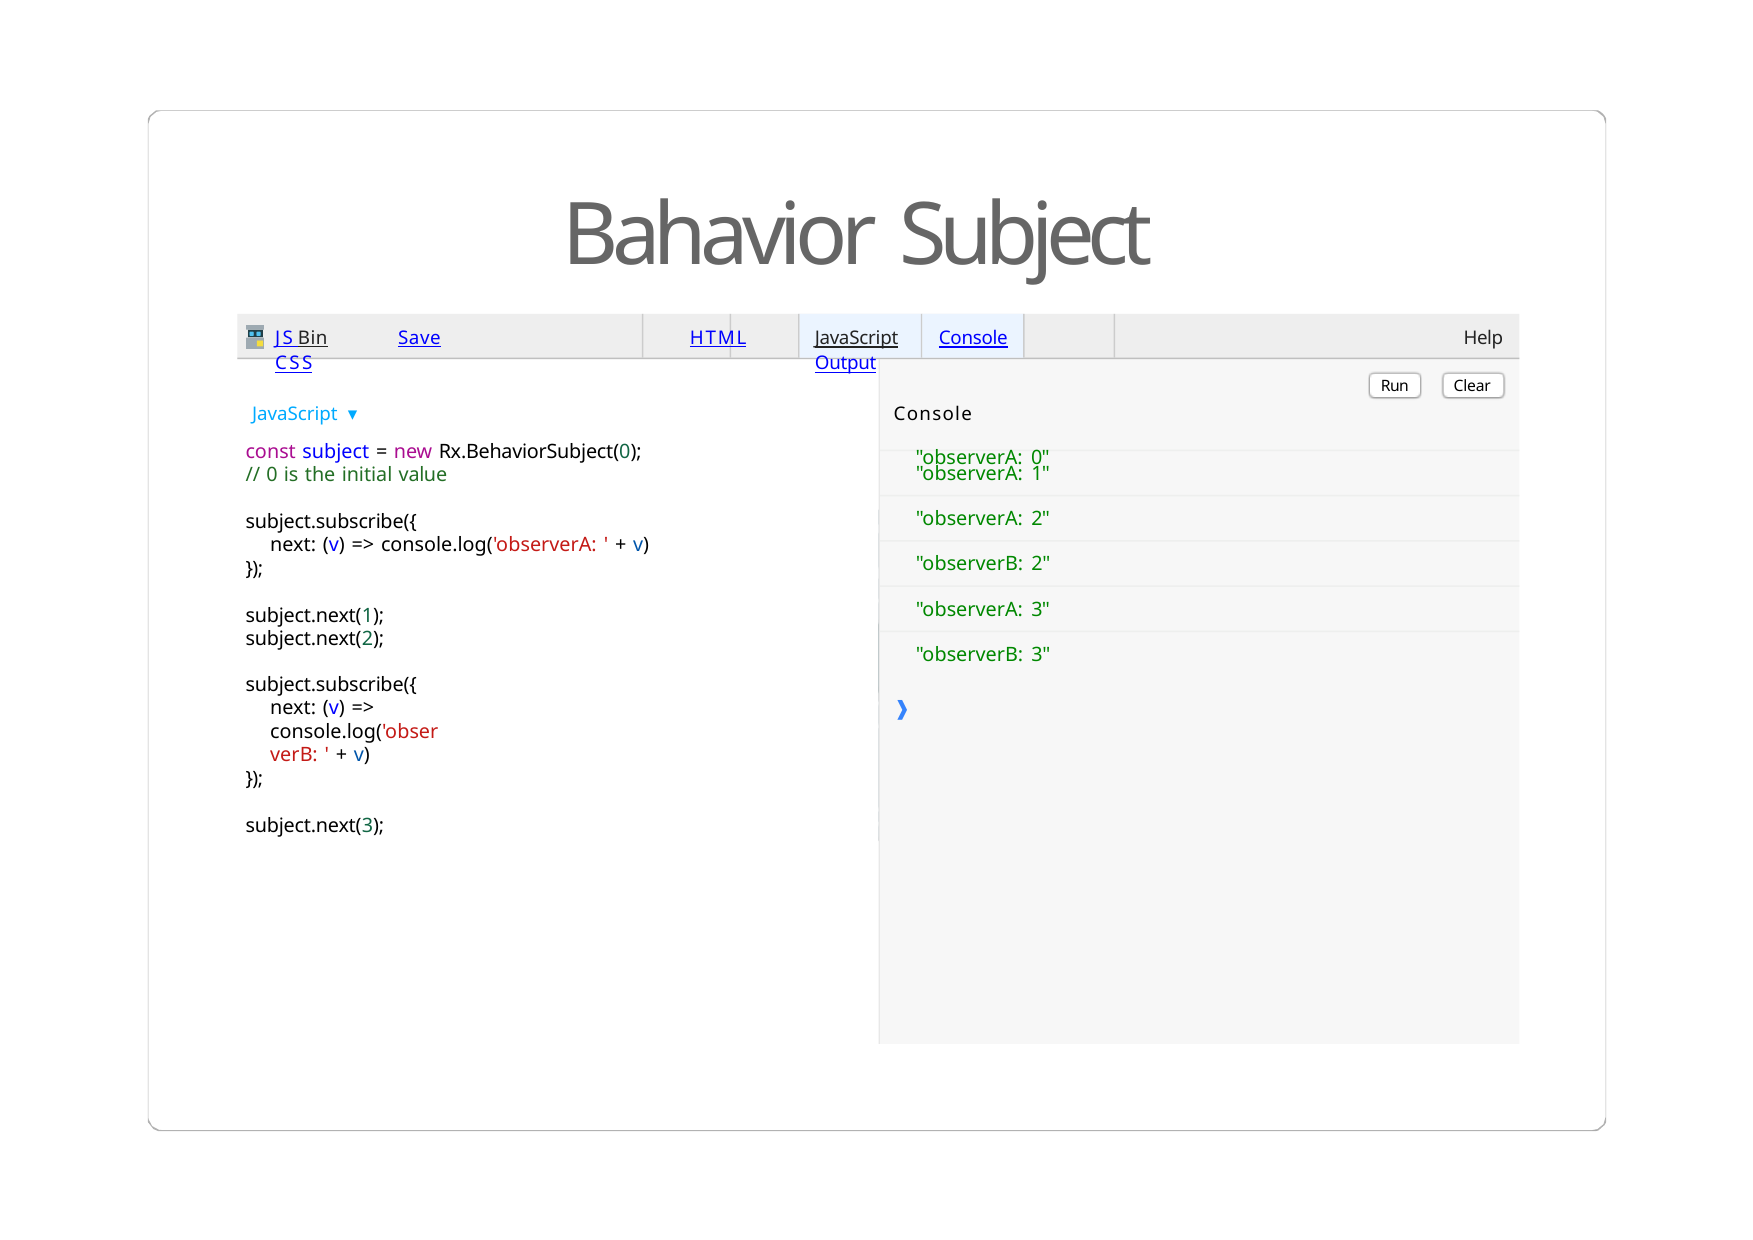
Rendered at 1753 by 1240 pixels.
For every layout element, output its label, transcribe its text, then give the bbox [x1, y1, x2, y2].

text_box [237, 313, 1520, 360]
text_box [237, 367, 1520, 1045]
title Bahavior Subject [439, 175, 1313, 312]
picture [58, 58, 1696, 1183]
